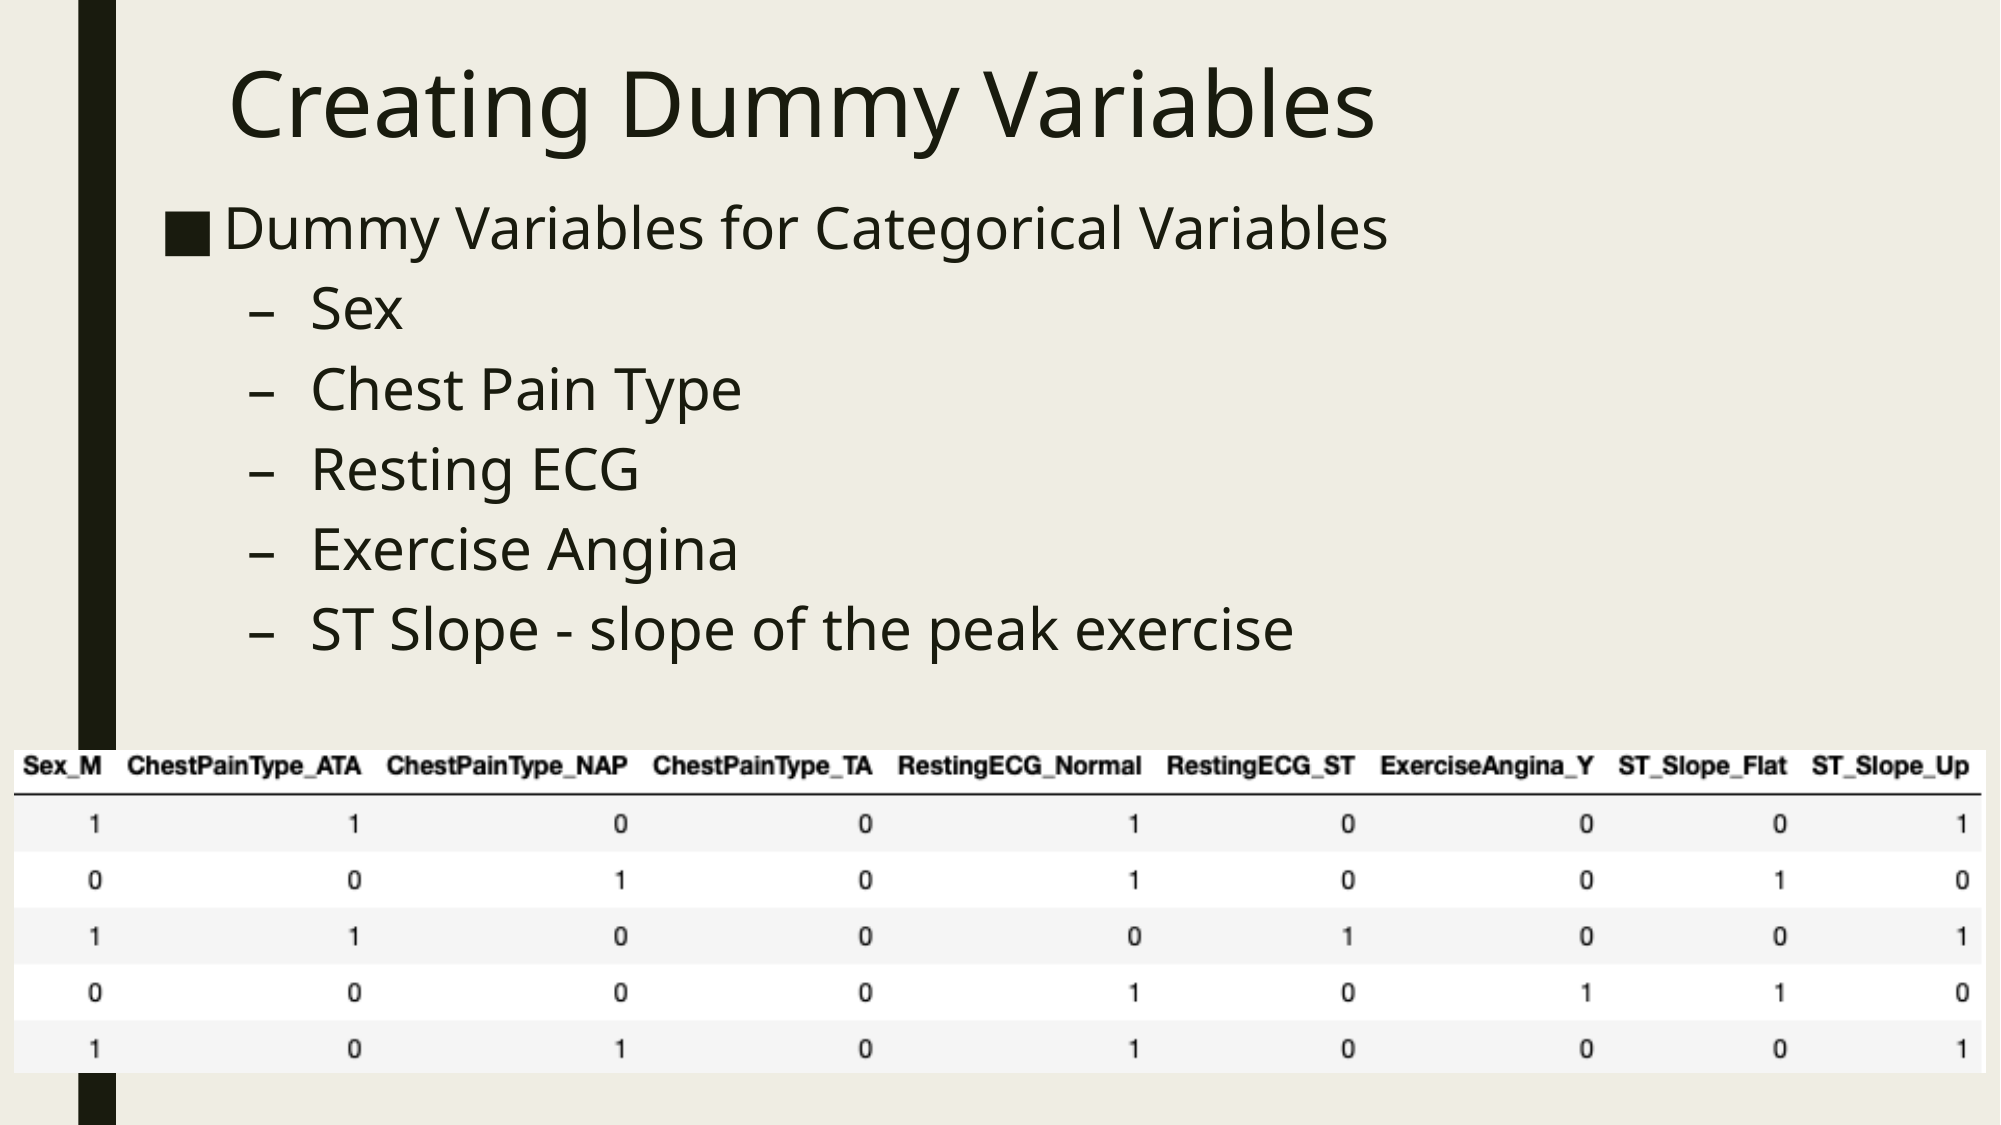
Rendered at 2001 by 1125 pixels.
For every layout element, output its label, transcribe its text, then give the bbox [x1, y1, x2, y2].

picture [14, 750, 1986, 1074]
title Creating Dummy Variables [212, 51, 1788, 296]
list Dummy Variables for Categorical Variables Sex Chest Pain Type Resting ECG Exercise Angina ST Slope - slope of the peak exercise [145, 189, 1721, 750]
